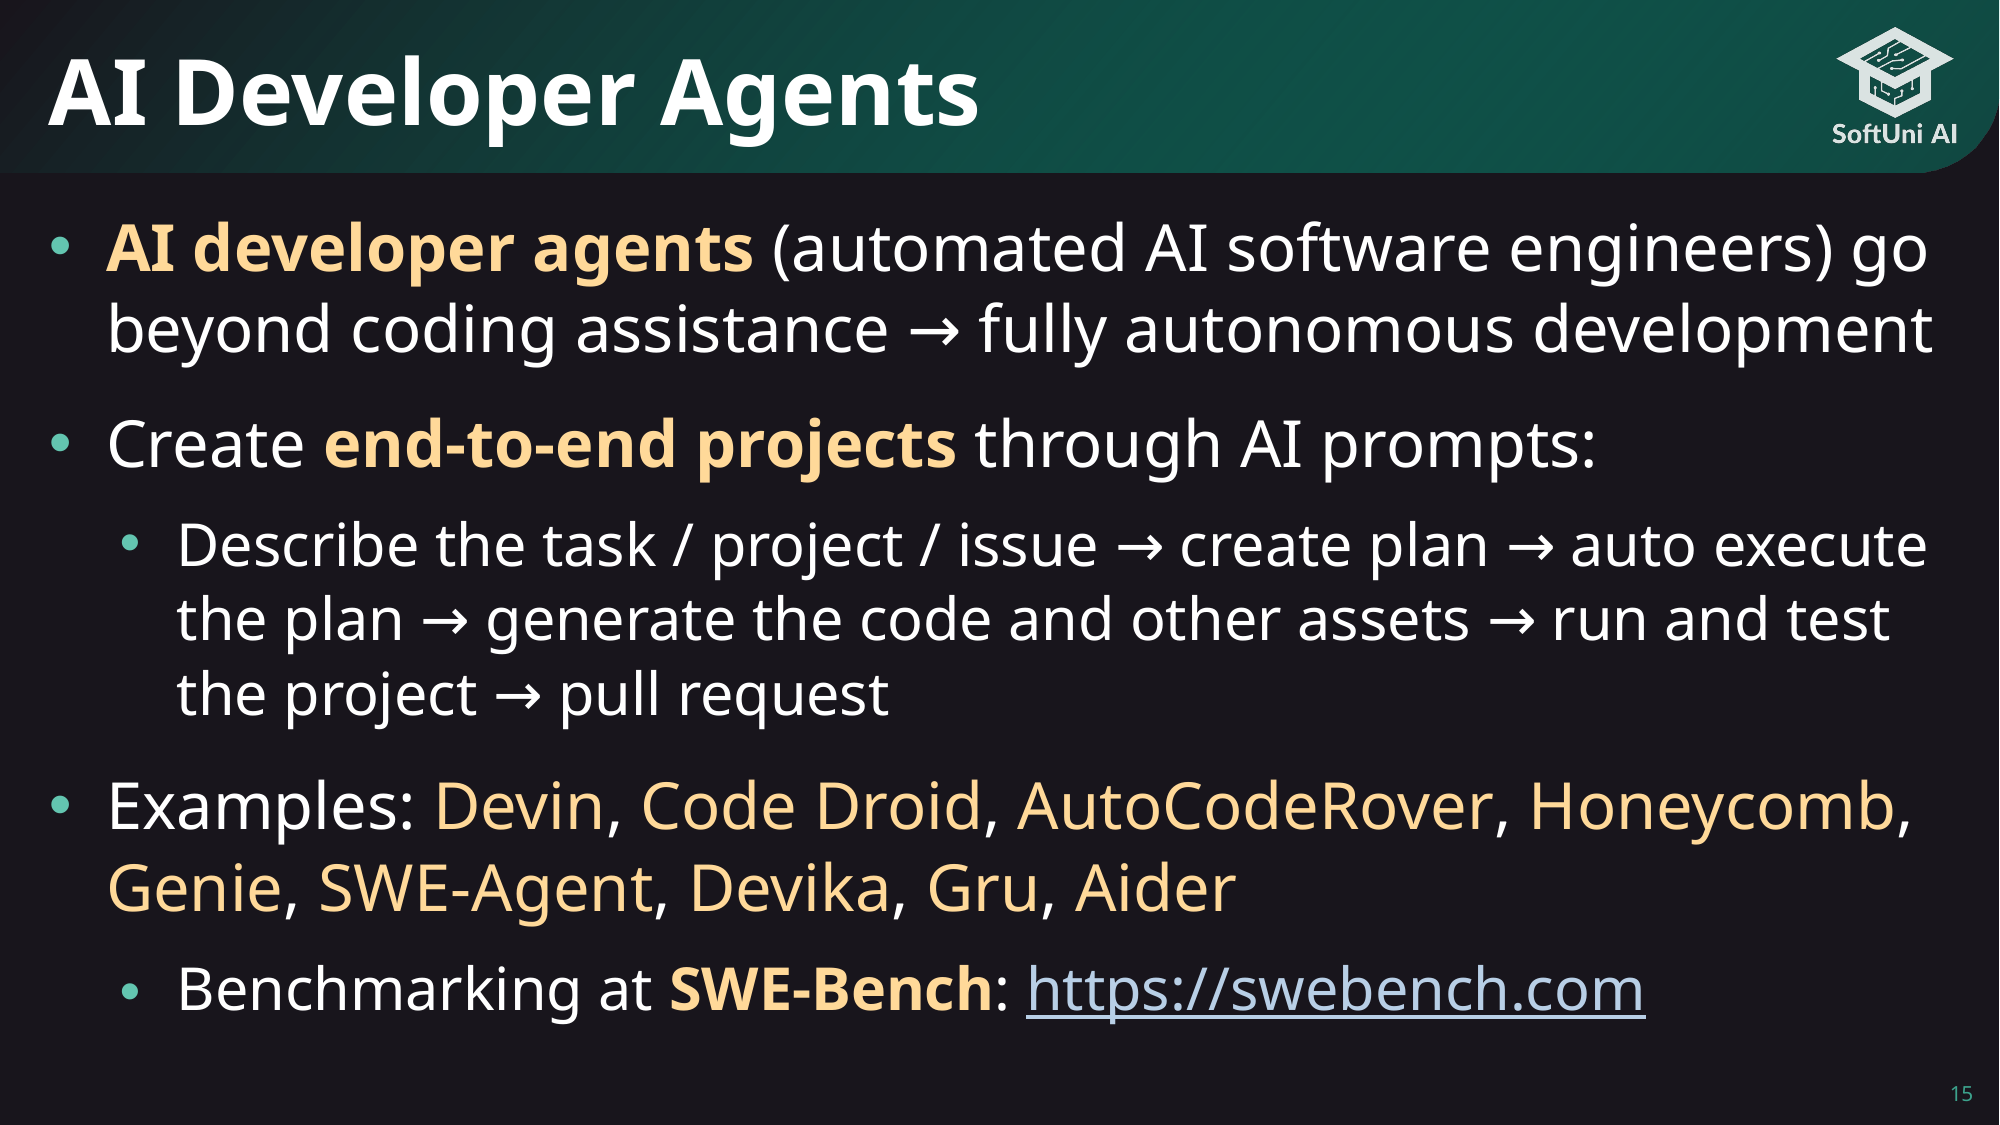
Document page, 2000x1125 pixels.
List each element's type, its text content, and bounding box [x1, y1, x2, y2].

slide_number 15 [1927, 1067, 1989, 1117]
title AI Developer Agents [31, 16, 1803, 162]
list AI developer agents (automated AI software engineers) go beyond coding assistance → fully autonomous development Create end-to-end projects through AI prompts: Describe the task / project / issue → create plan → auto execute the plan → generate the code and other assets → run and test the project → pull request Examples: Devin, Code Droid, AutoCodeRover, Honeycomb, Genie, SWE-Agent, Devika, Gru, Aider Benchmarking at SWE-Bench: https://swebench.com [31, 196, 1969, 1109]
picture [1832, 26, 1957, 144]
